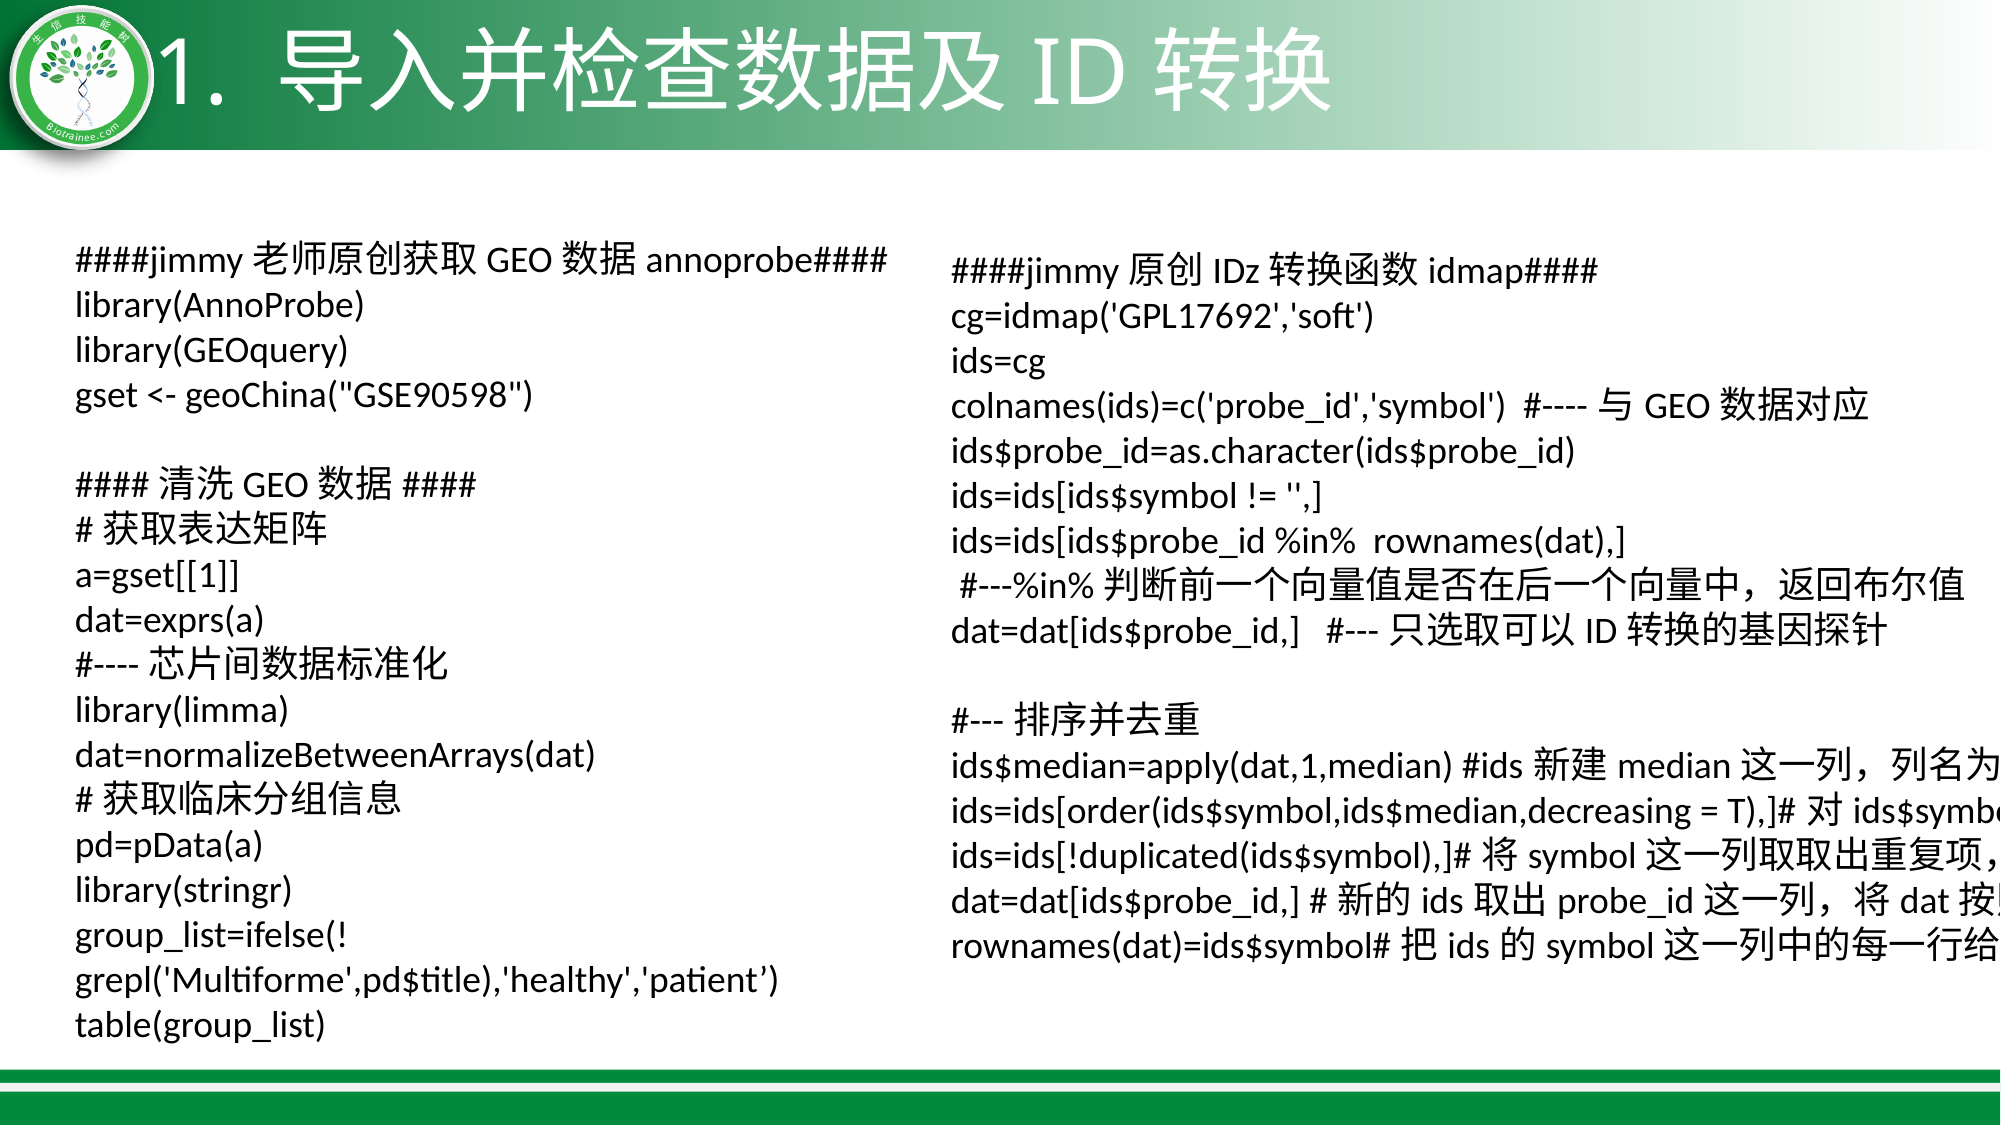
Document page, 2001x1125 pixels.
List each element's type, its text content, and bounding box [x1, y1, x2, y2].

title 1. 导入并检查数据及ID转换 [137, 20, 1863, 239]
picture [0, 0, 170, 187]
text_box ####jimmy老师原创获取GEO数据annoprobe#### library(AnnoProbe) library(GEOquery) gset <- geoChina("GSE90598") ####清洗GEO数据#### #获取表达矩阵 a=gset[[1]] dat=exprs(a) #----芯片间数据标准化 library(limma) dat=normalizeBetweenArrays(dat) #获取临床分组信息 pd=pData(a) library(stringr) group_list=ifelse(!grepl('Multiforme',pd$title),'healthy','patient’) table(group_list) [60, 227, 923, 1053]
text_box ####jimmy原创IDz转换函数idmap#### cg=idmap('GPL17692','soft') ids=cg colnames(ids)=c('probe_id','symbol') #----与GEO数据对应 ids$probe_id=as.character(ids$probe_id) ids=ids[ids$symbol != '',] ids=ids[ids$probe_id %in% rownames(dat),] #---%in%判断前一个向量值是否在后一个向量中，返回布尔值 dat=dat[ids$probe_id,] #---只选取可以ID转换的基因探针 #---排序并去重 ids$median=apply(dat,1,median) #ids新建median这一列，列名为median，同时对dat这个矩阵按行操作，取每一行的中位数，将结果给到median这一列的每一行 ids=ids[order(ids$symbol,ids$median,decreasing = T),]#对ids$symbol按照ids$median中位数从大到小排列的顺序排序，将对应的行赋值为一个新的ids ids=ids[!duplicated(ids$symbol),]#将symbol这一列取取出重复项，'!'为否，即取出不重复的项，去除重复的gene ，保留每个基因最大表达量结果s dat=dat[ids$probe_id,] #新的ids取出probe_id这一列，将dat按照取出的这一列中的每一行组成一个新的dat rownames(dat)=ids$symbol#把ids的symbol这一列中的每一行给dat作为dat的行名 [936, 238, 2000, 1019]
